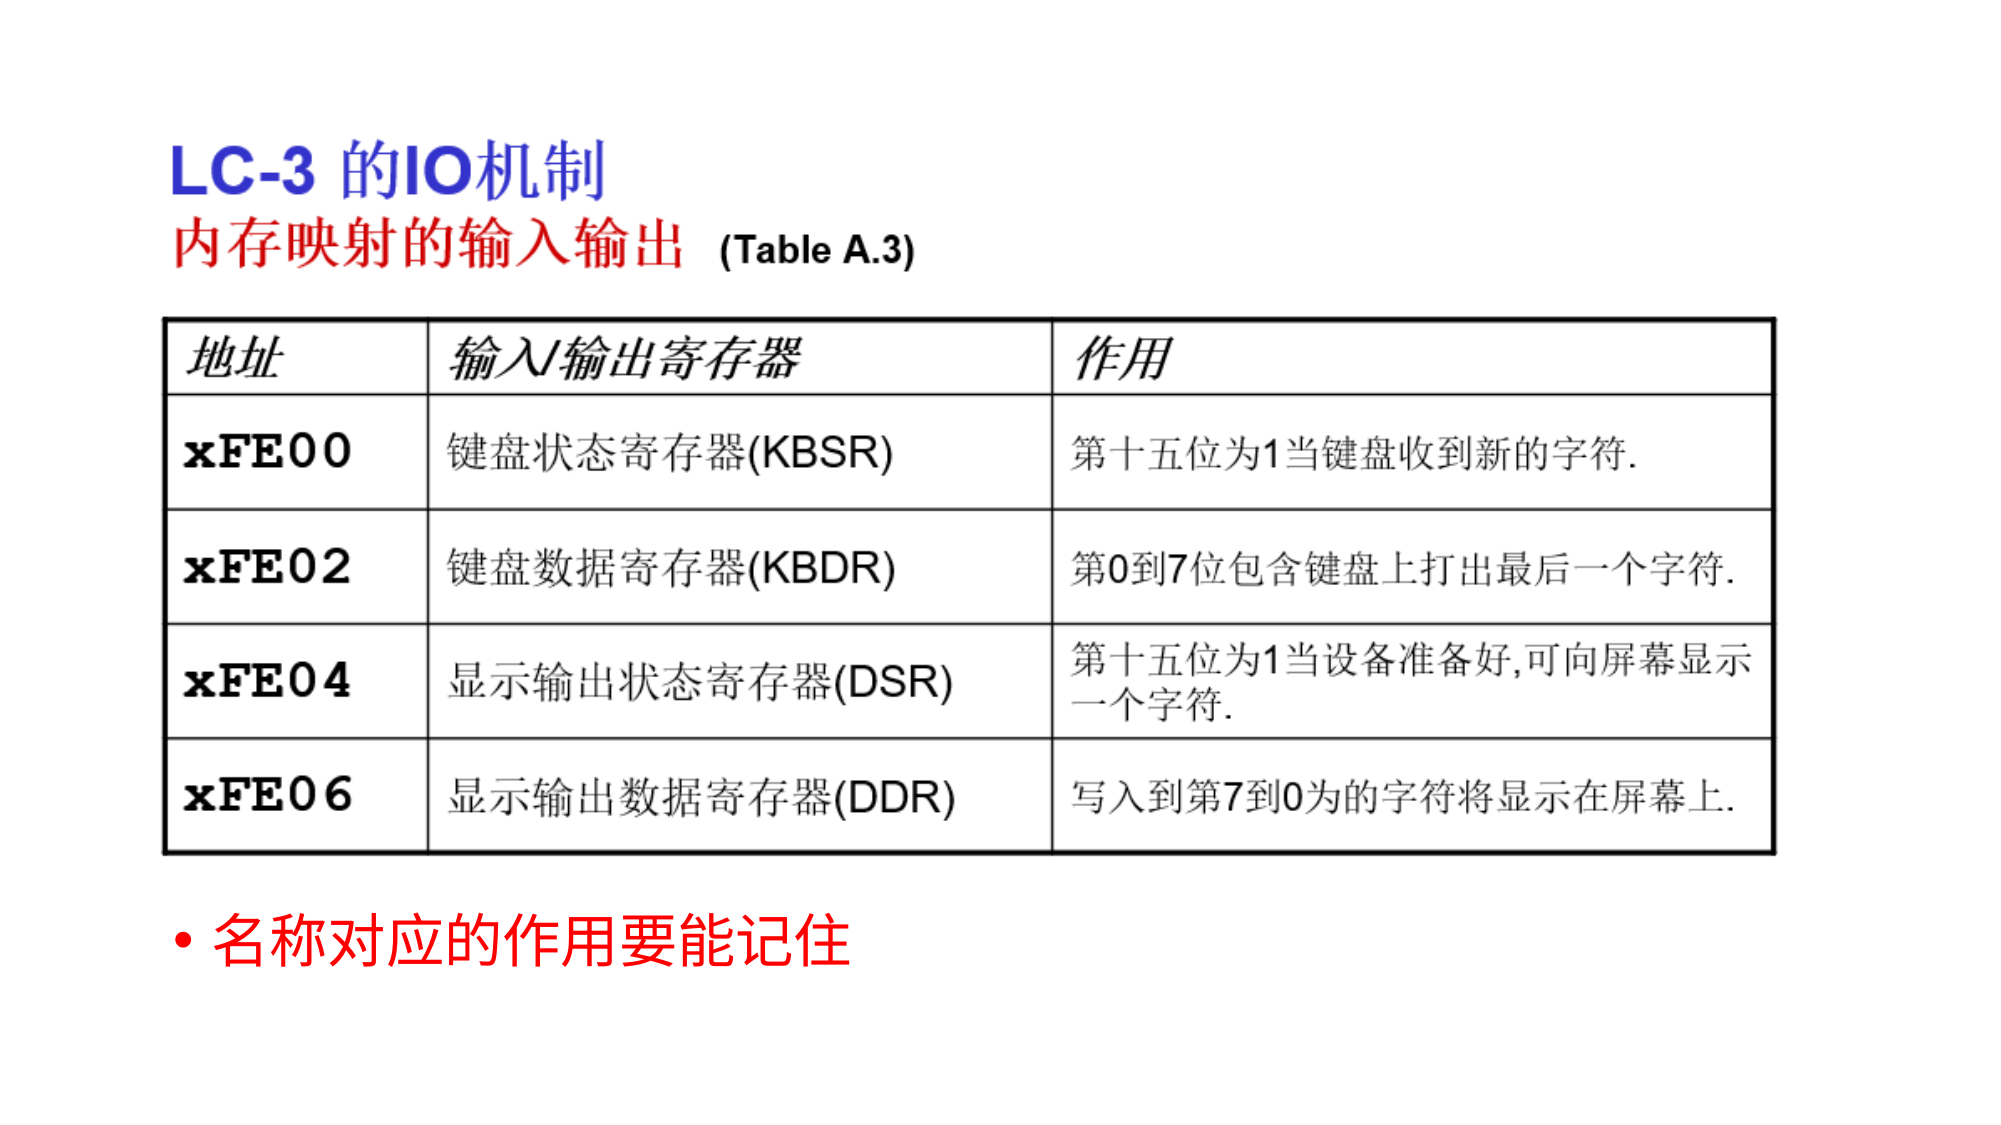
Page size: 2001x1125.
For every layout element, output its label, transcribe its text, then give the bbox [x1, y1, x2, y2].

list 名称对应的作用要能记住 [158, 904, 1884, 1003]
picture [133, 106, 1798, 883]
